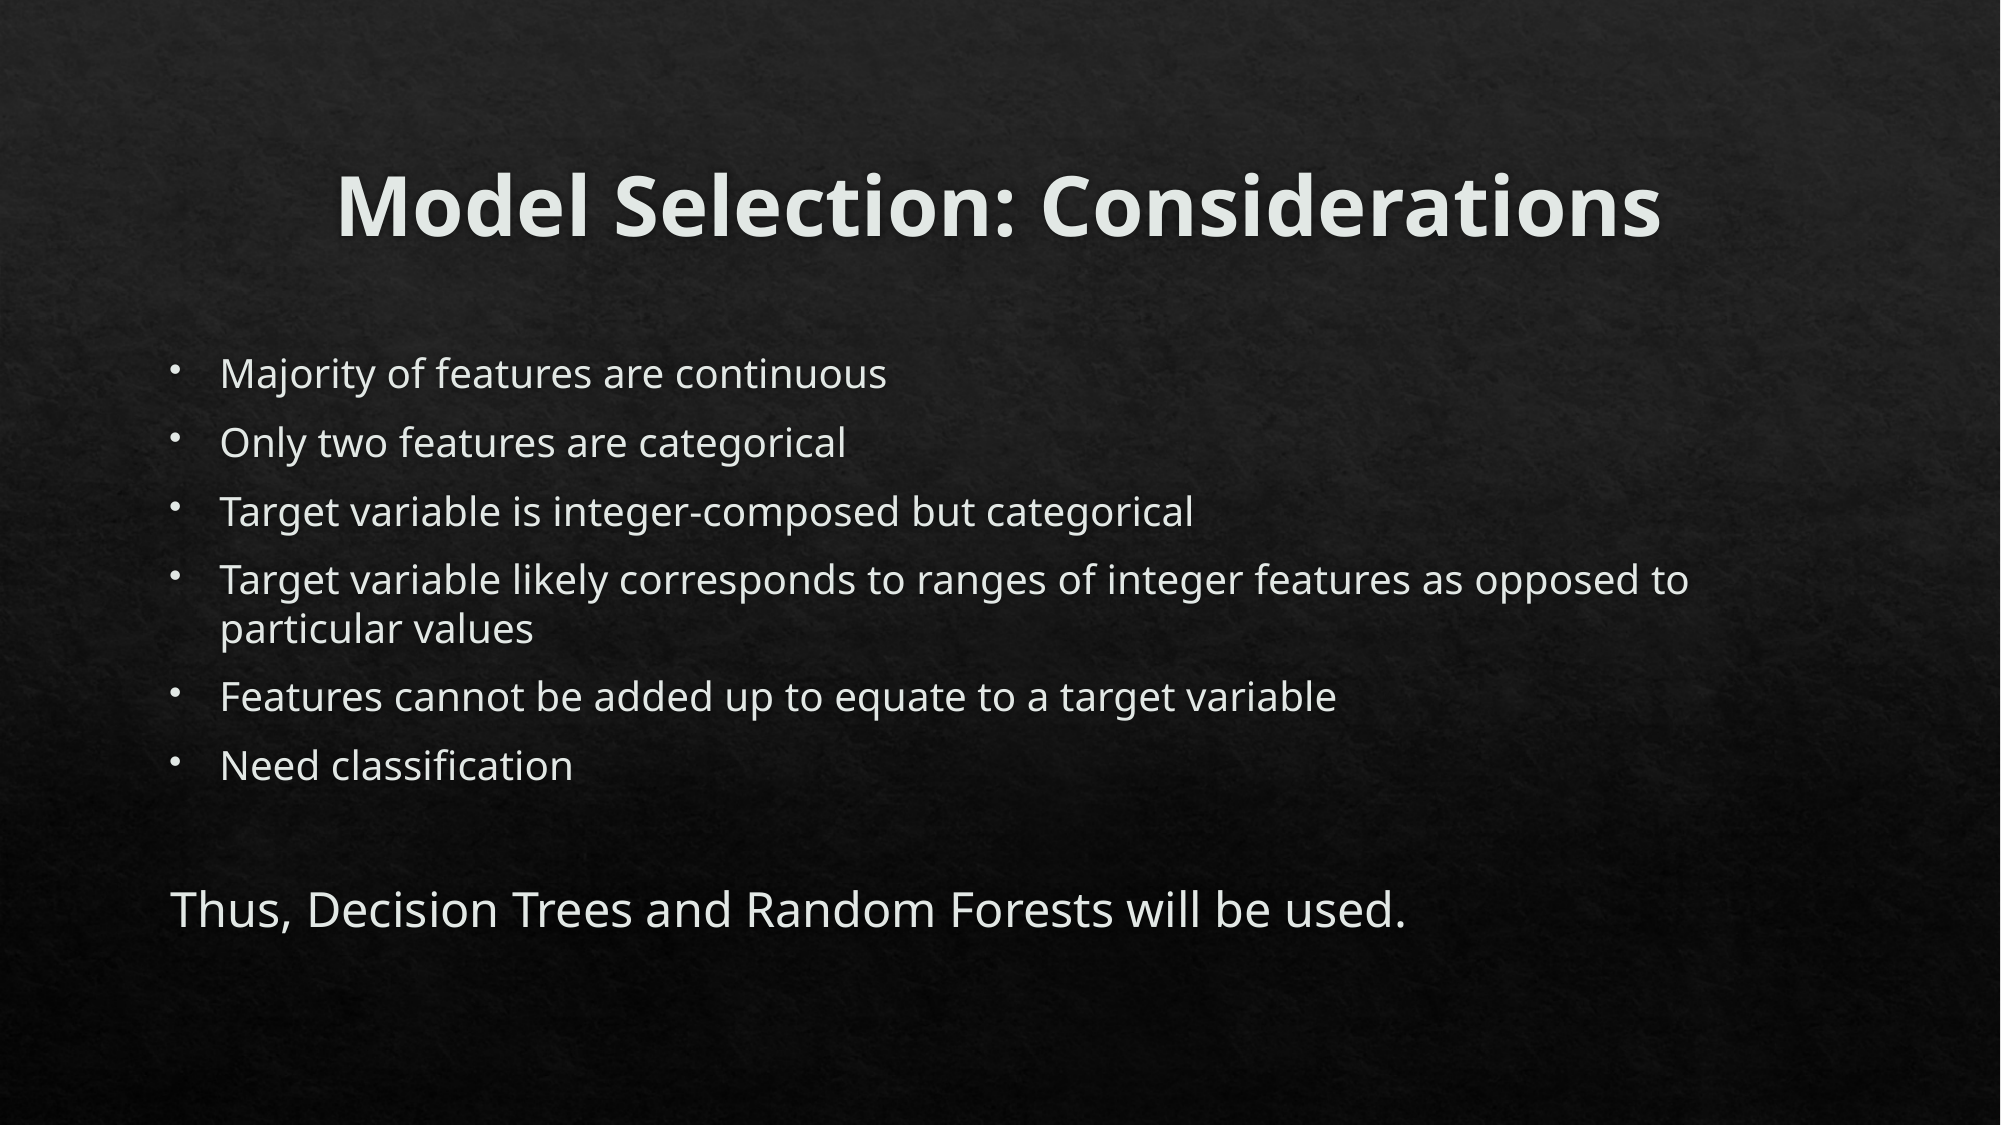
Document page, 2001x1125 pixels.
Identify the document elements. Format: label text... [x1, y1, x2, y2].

title Model Selection: Considerations [149, 99, 1849, 307]
list Majority of features are continuous Only two features are categorical Target variable is integer-composed but categorical Target variable likely corresponds to ranges of integer features as opposed to particular values Features cannot be added up to equate to a target variable Need classification Thus, Decision Trees and Random Forests will be used. [149, 340, 1849, 950]
